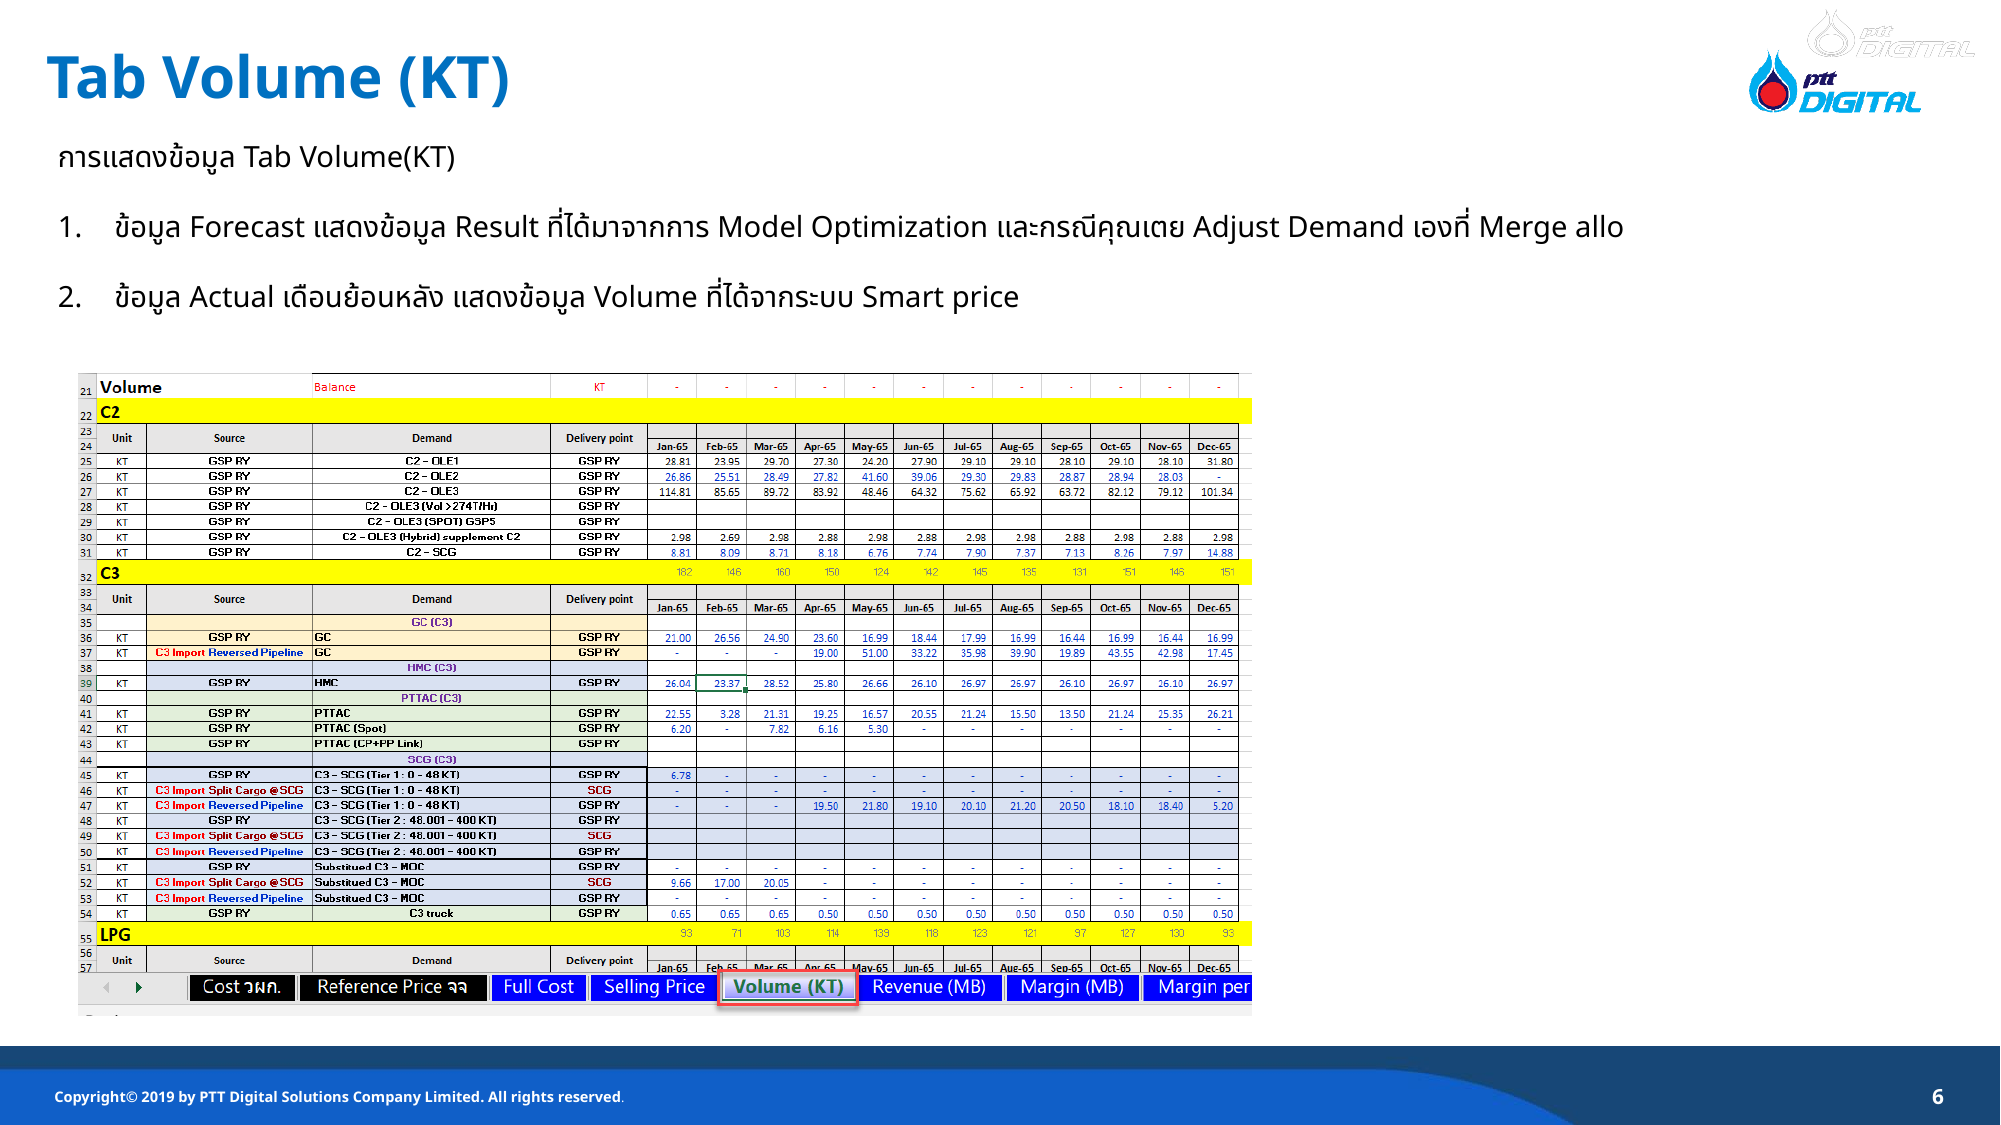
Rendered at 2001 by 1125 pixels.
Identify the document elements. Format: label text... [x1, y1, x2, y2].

picture [1744, 0, 1977, 135]
text_box การแสดงข้อมูล Tab Volume(KT) ข้อมูล Forecast แสดงข้อมูล Result ที่ได้มาจากการ Model Optimization และกรณีคุณเตย Adjust Demand เองที่ Merge allo ข้อมูล Actual เดือนย้อนหลัง แสดงข้อมูล Volume ที่ได้จากระบบ Smart price [43, 131, 1851, 321]
text_box Tab Volume (KT) [31, 33, 1915, 140]
picture [78, 373, 1252, 1016]
slide_number 6 [1891, 1076, 1985, 1119]
picture [0, 1046, 2000, 1125]
